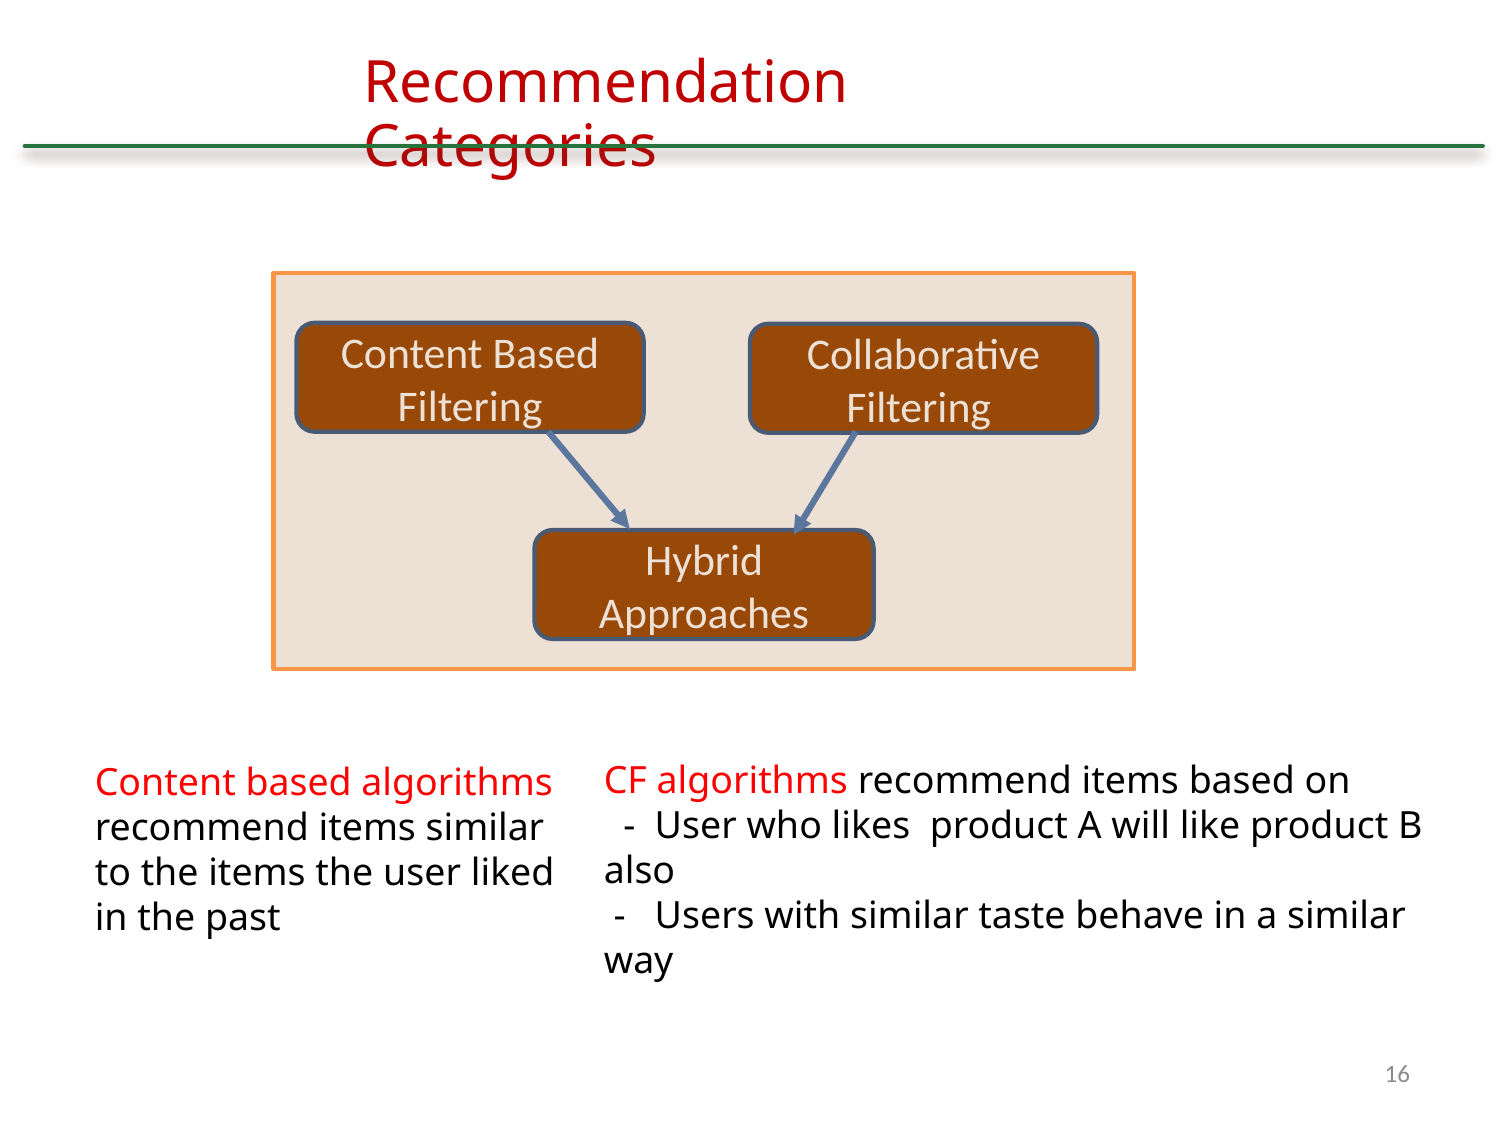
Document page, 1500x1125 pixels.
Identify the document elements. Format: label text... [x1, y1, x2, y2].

text_box Recommendation Categories [348, 45, 1152, 117]
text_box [793, 431, 857, 536]
text_box Content based algorithms recommend items similar to the items the user liked in the past [80, 750, 589, 946]
slide_number 16 [1074, 1042, 1425, 1103]
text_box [547, 431, 630, 530]
text_box [271, 271, 1136, 671]
text_box CF algorithms recommend items based on - User who likes product A will like product B also - Users with similar taste behave in a similar way [589, 748, 1479, 988]
